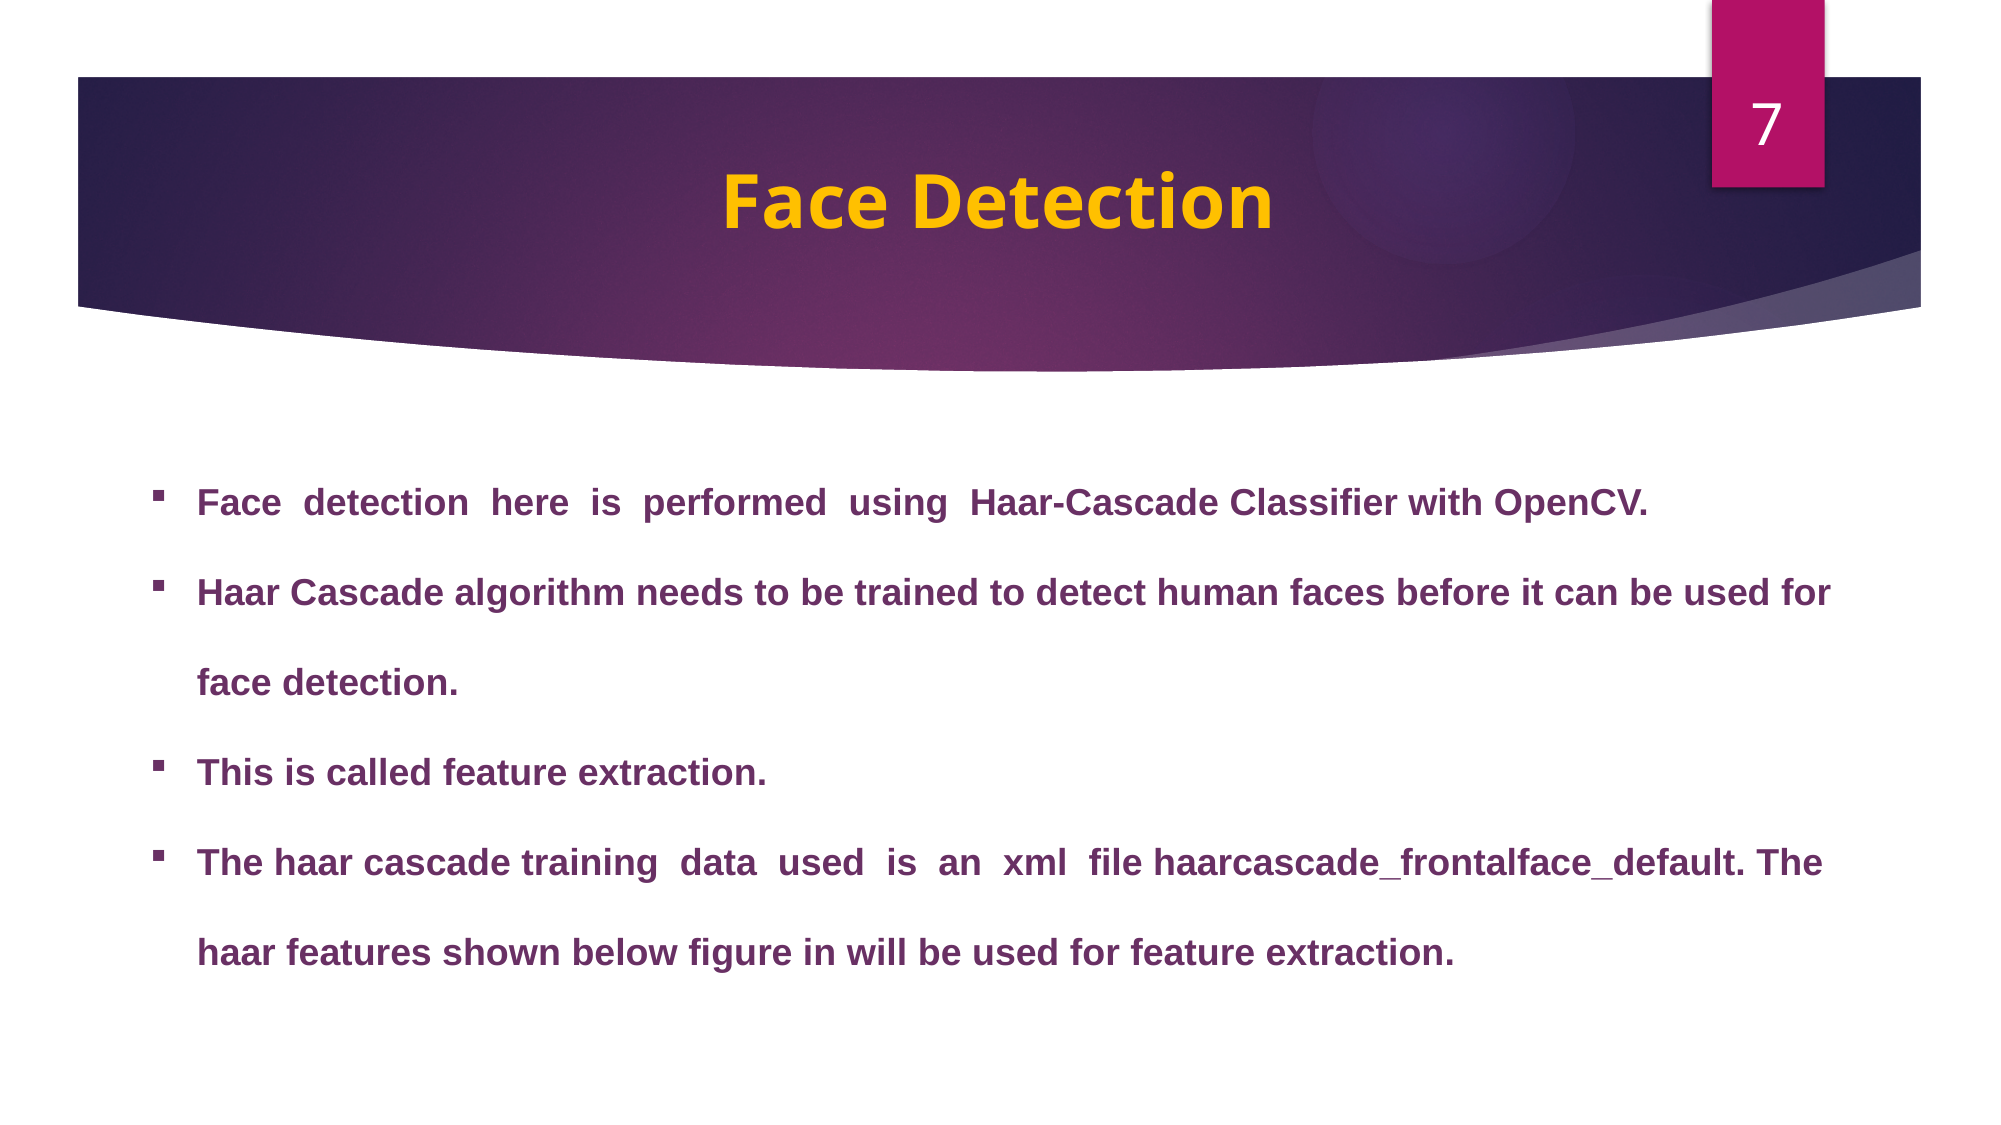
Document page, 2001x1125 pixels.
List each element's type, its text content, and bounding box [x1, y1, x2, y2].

text_box Face detection here is performed using Haar-Cascade Classifier with OpenCV. Haar Cascade algorithm needs to be trained to detect human faces before it can be used for face detection. This is called feature extraction. The haar cascade training data used is an xml file haarcascade_frontalface_default. The haar features shown below figure in will be used for feature extraction. [135, 425, 1865, 1071]
title Face Detection [705, 140, 1295, 257]
slide_number 7 [1698, 48, 1836, 175]
